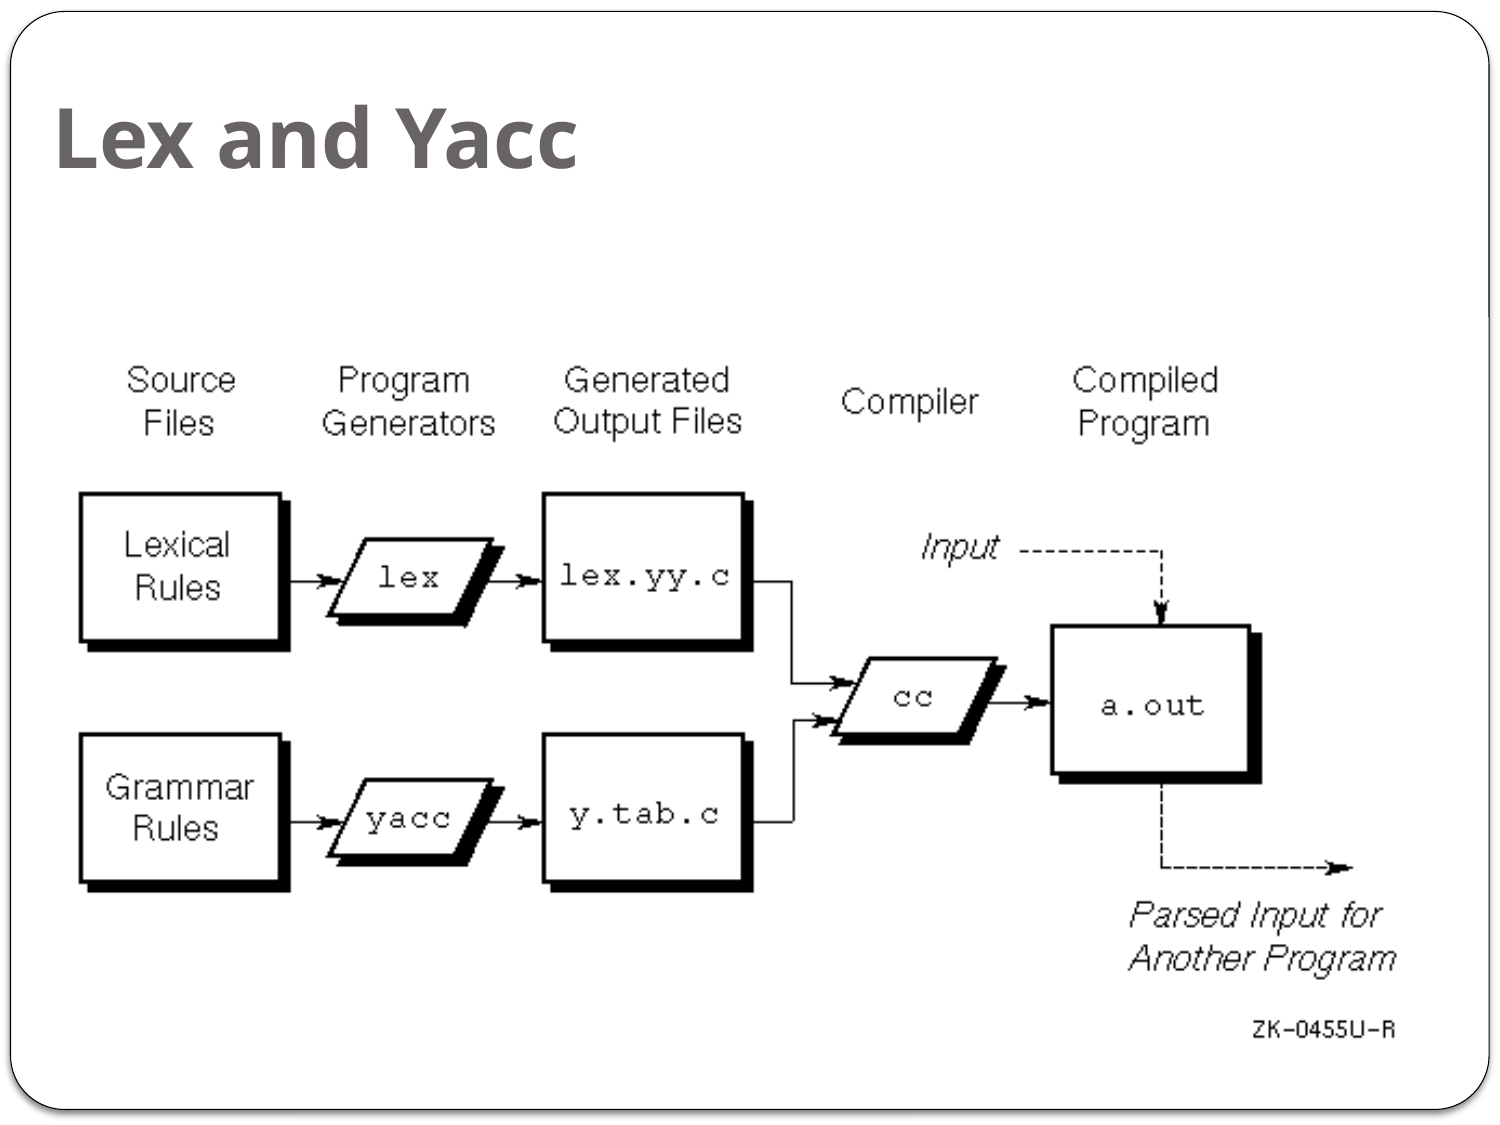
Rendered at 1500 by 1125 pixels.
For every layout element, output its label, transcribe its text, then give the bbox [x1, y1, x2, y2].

picture [74, 358, 1426, 1048]
title Lex and Yacc [37, 37, 1500, 200]
